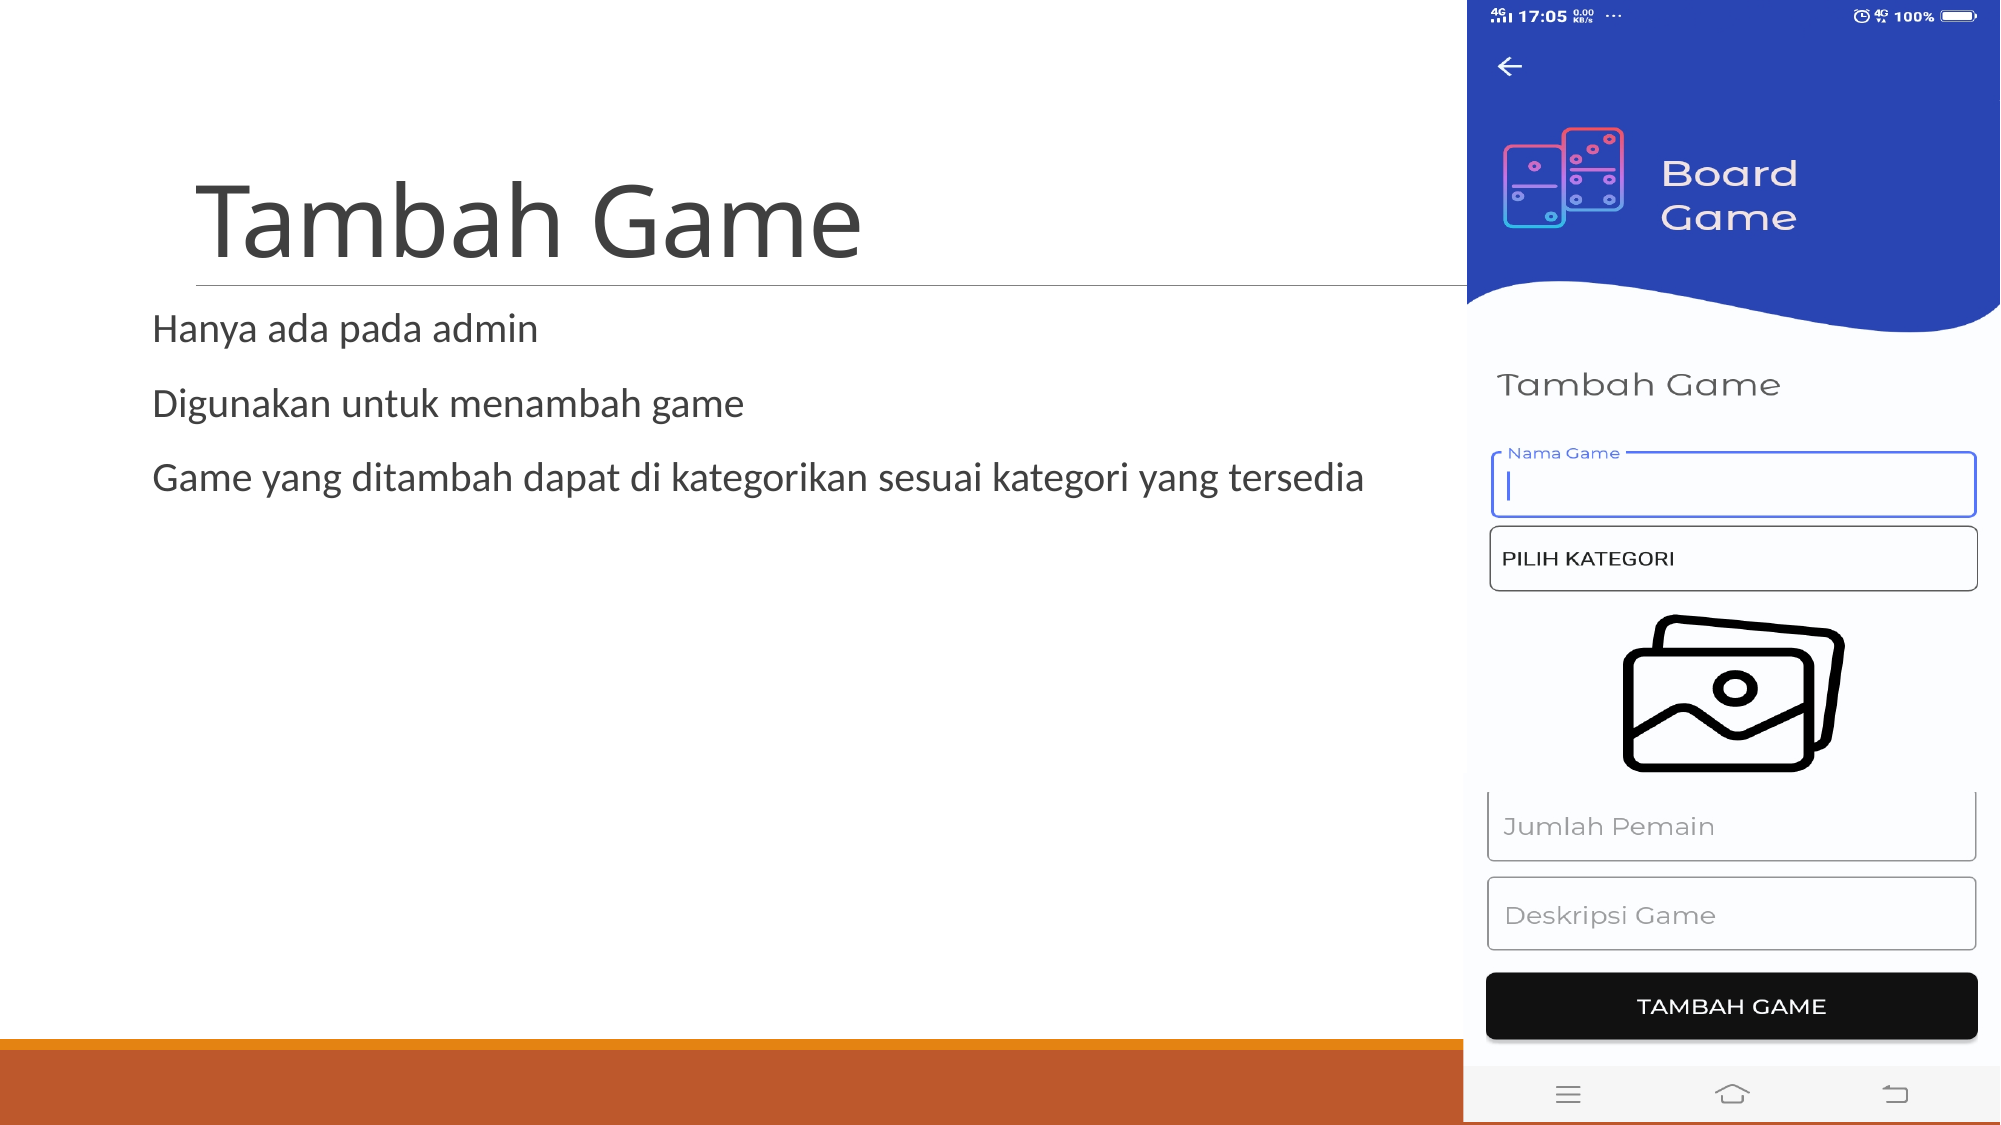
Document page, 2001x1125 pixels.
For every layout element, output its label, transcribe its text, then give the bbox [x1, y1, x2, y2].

title Tambah Game [180, 47, 1463, 285]
list Hanya ada pada admin Digunakan untuk menambah game Game yang ditambah dapat di kategorikan sesuai kategori yang tersedia [137, 299, 1463, 1014]
picture [1462, 0, 2000, 1125]
